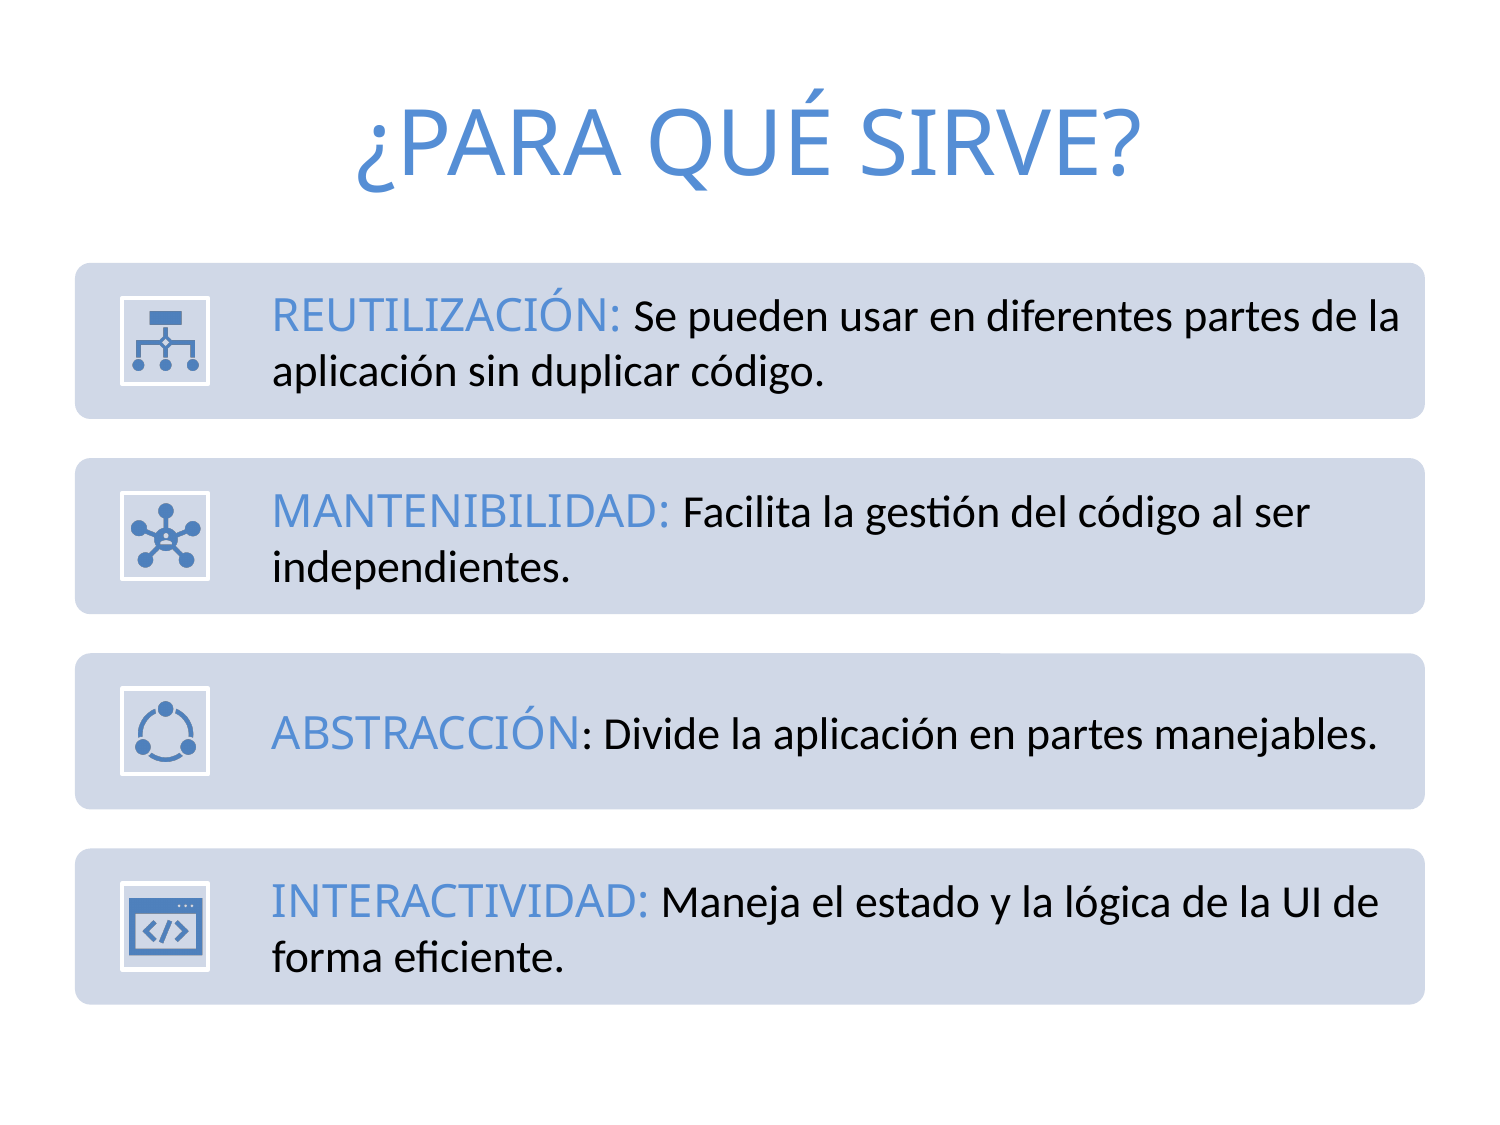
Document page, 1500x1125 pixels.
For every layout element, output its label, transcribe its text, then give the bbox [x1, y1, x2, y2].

title ¿PARA QUÉ SIRVE? [75, 45, 1425, 233]
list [74, 262, 1426, 1006]
